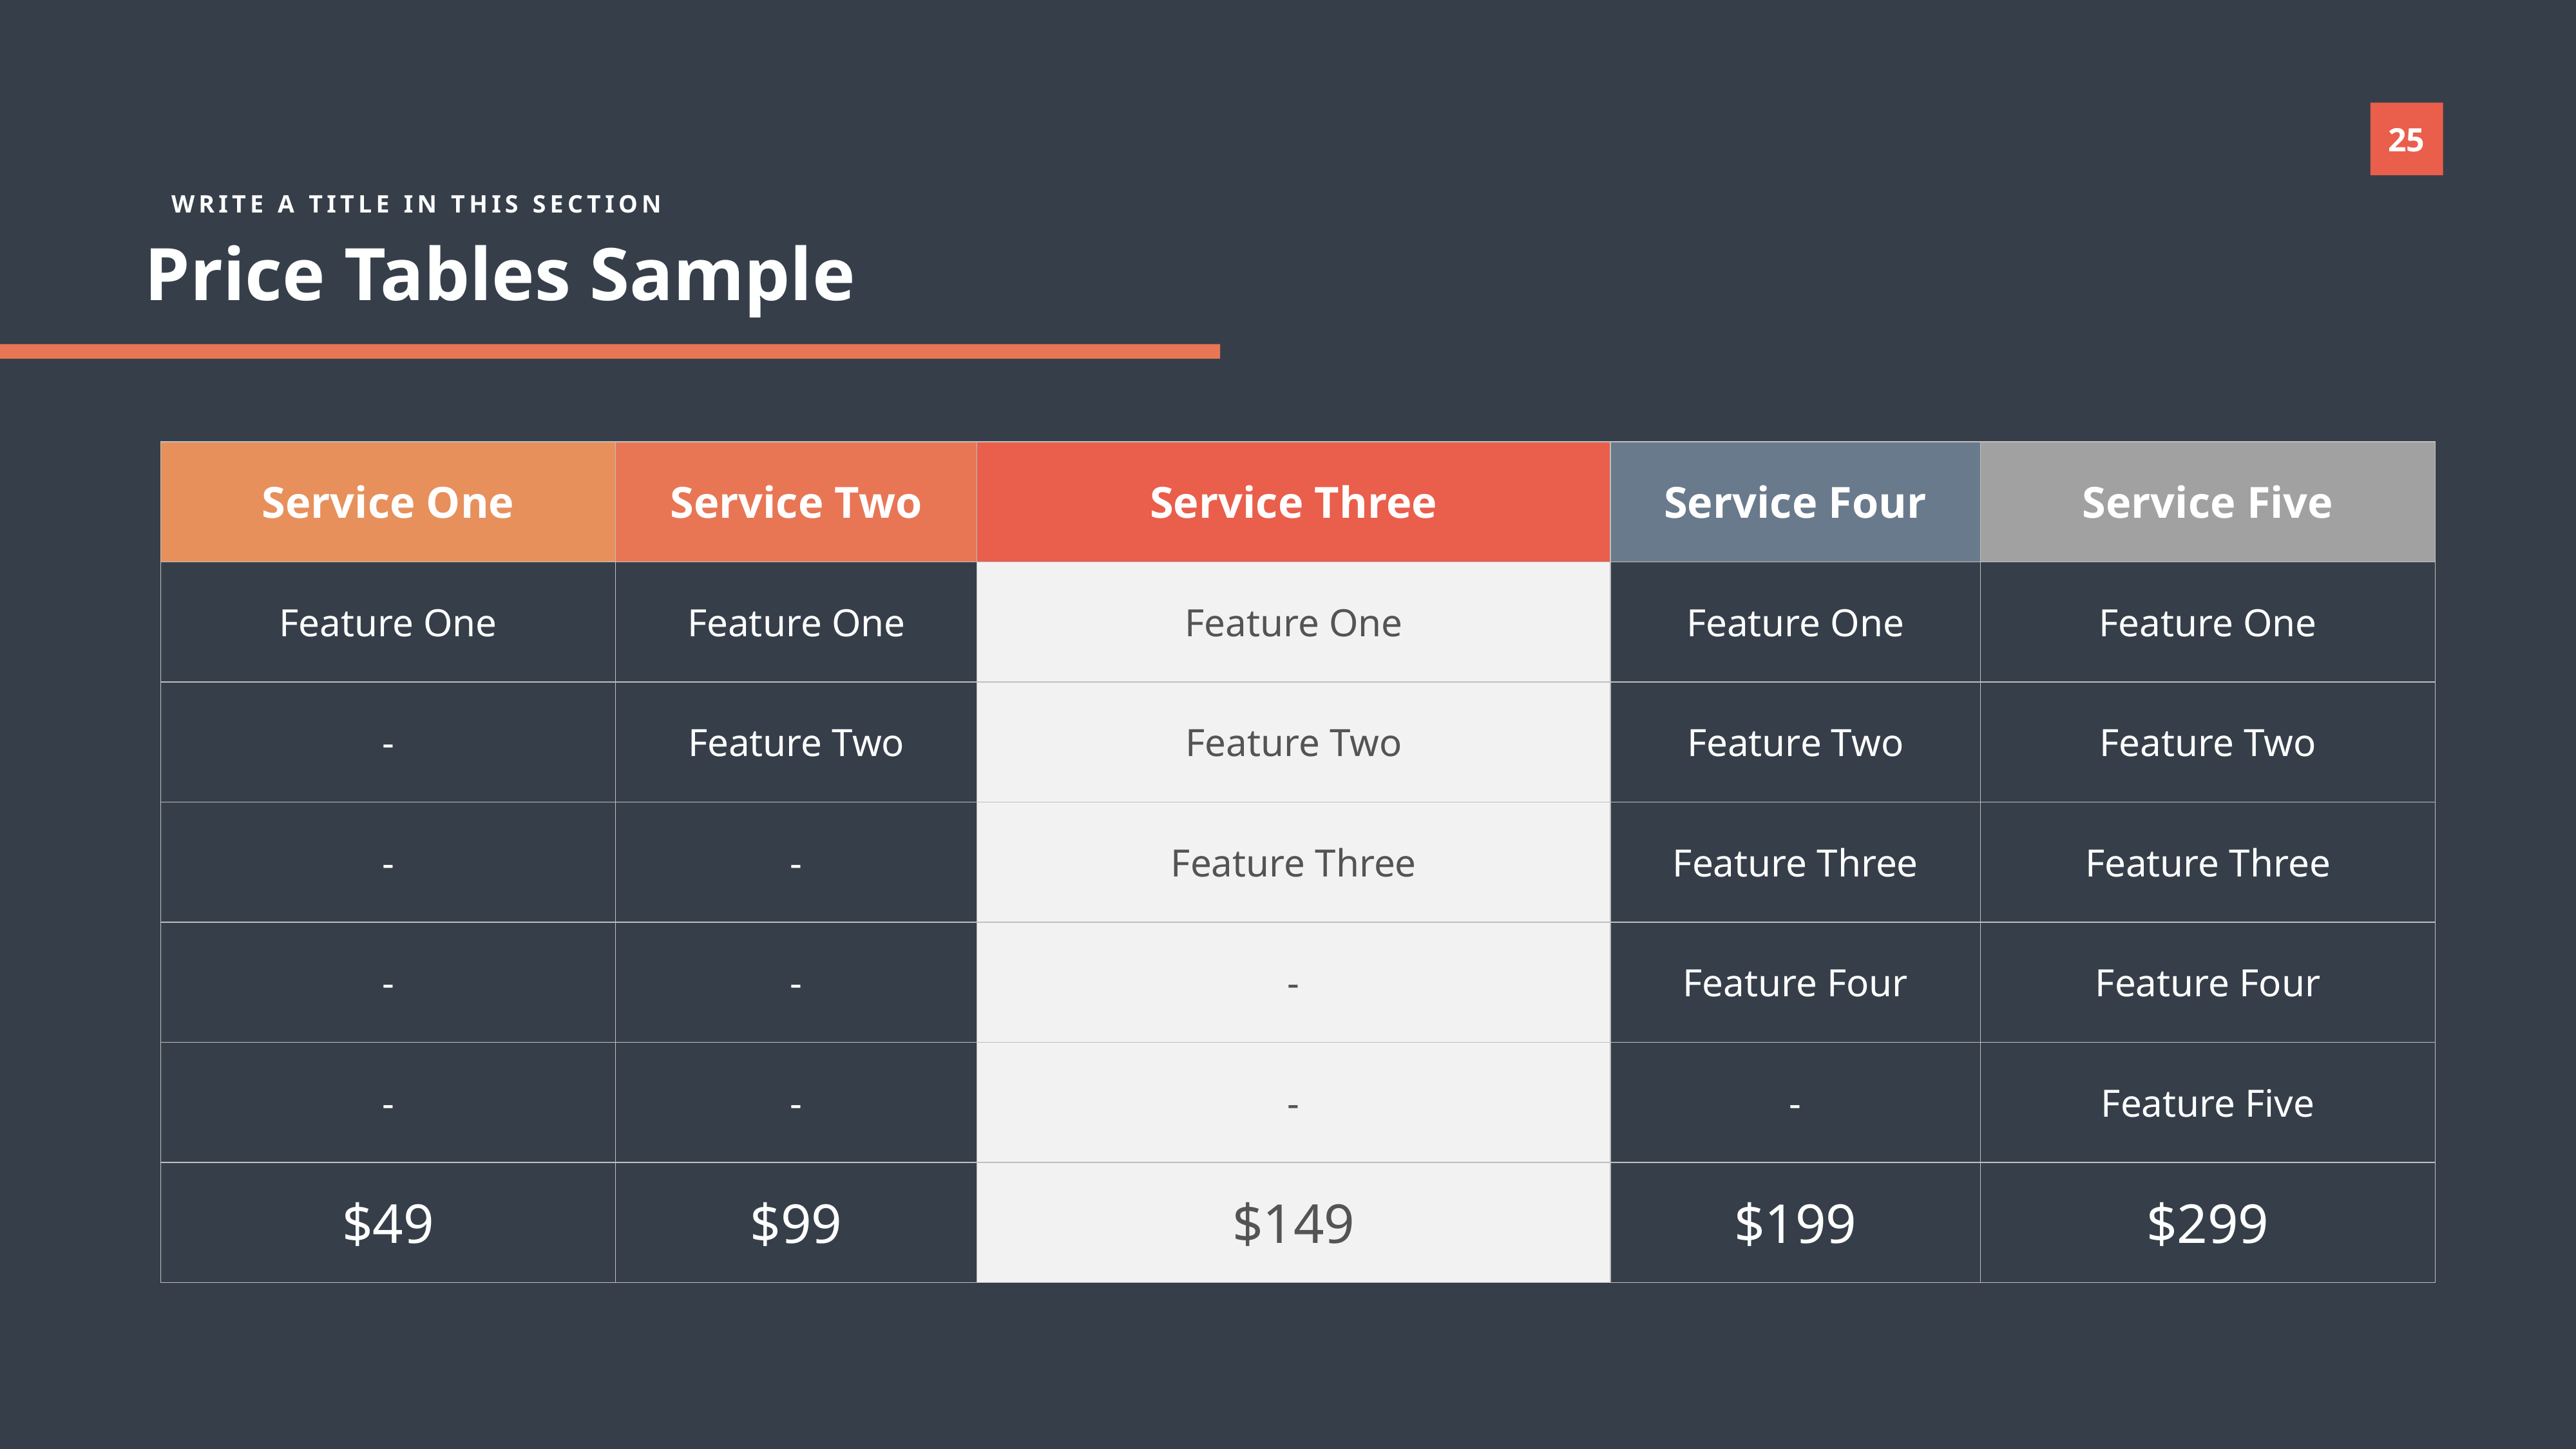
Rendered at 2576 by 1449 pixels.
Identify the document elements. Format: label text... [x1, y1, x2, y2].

table_cell $99 [616, 1163, 977, 1282]
table_cell Feature Two [616, 683, 977, 802]
table_cell - [977, 1043, 1610, 1162]
table_cell Feature Two [1611, 683, 1980, 802]
table_cell Feature Two [1981, 683, 2435, 802]
table_header Service Five [1981, 442, 2435, 562]
table_cell Feature Three [1611, 802, 1980, 922]
table_cell - [616, 802, 977, 922]
table_header Service Two [616, 442, 977, 562]
table_cell - [616, 923, 977, 1042]
table_cell Feature Five [1981, 1043, 2435, 1162]
table_cell Feature Three [1981, 802, 2435, 922]
table_cell $49 [161, 1163, 615, 1282]
table_cell - [161, 683, 615, 802]
text_box WRITE A TITLE IN THIS SECTION [162, 184, 672, 223]
table_cell Feature One [616, 562, 977, 681]
table_cell $299 [1981, 1163, 2435, 1282]
table_header Service One [161, 442, 615, 562]
table_cell - [1611, 1043, 1980, 1162]
table_header Service Four [1611, 442, 1980, 562]
table_cell Feature One [1981, 562, 2435, 681]
table_cell Feature One [977, 562, 1610, 681]
table_cell Feature Four [1611, 923, 1980, 1042]
table_cell Feature Four [1981, 923, 2435, 1042]
table_cell Feature Two [977, 683, 1610, 802]
table_cell Feature One [161, 562, 615, 681]
table_cell - [616, 1043, 977, 1162]
table_cell - [161, 802, 615, 922]
table_header Service Three [977, 442, 1610, 562]
table_cell $199 [1611, 1163, 1980, 1282]
table_cell Feature One [1611, 562, 1980, 681]
table_cell - [161, 1043, 615, 1162]
text_box [0, 343, 1221, 359]
table_cell - [161, 923, 615, 1042]
table_cell - [977, 923, 1610, 1042]
table_cell $149 [977, 1163, 1610, 1282]
text_box Price Tables Sample [135, 223, 866, 320]
table_cell Feature Three [977, 802, 1610, 922]
